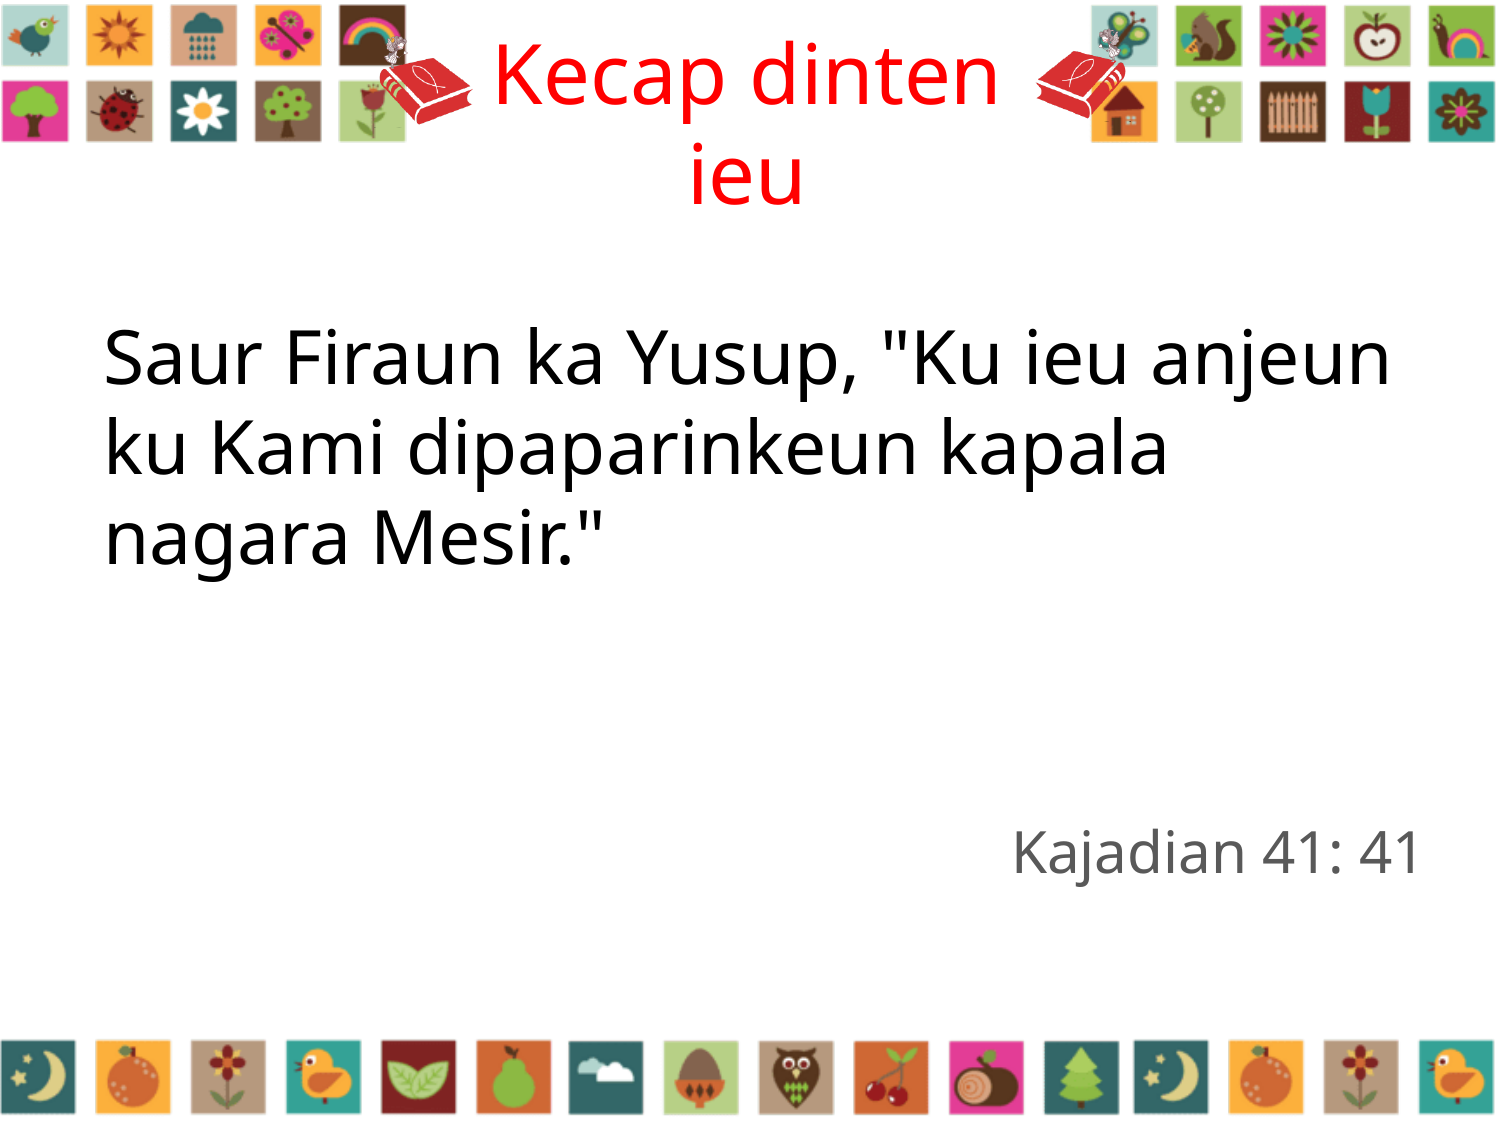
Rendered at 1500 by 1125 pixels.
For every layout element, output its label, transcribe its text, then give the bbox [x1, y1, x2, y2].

text_box Kajadian 41: 41 [808, 807, 1441, 893]
text_box Kecap dinten ieu [414, 13, 1080, 229]
picture [0, 3, 505, 150]
picture [1003, 3, 1500, 150]
text_box Saur Firaun ka Yusup, "Ku ieu anjeun ku Kami dipaparinkeun kapala nagara Mesir." [88, 302, 1436, 588]
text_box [0, 1028, 1500, 1118]
